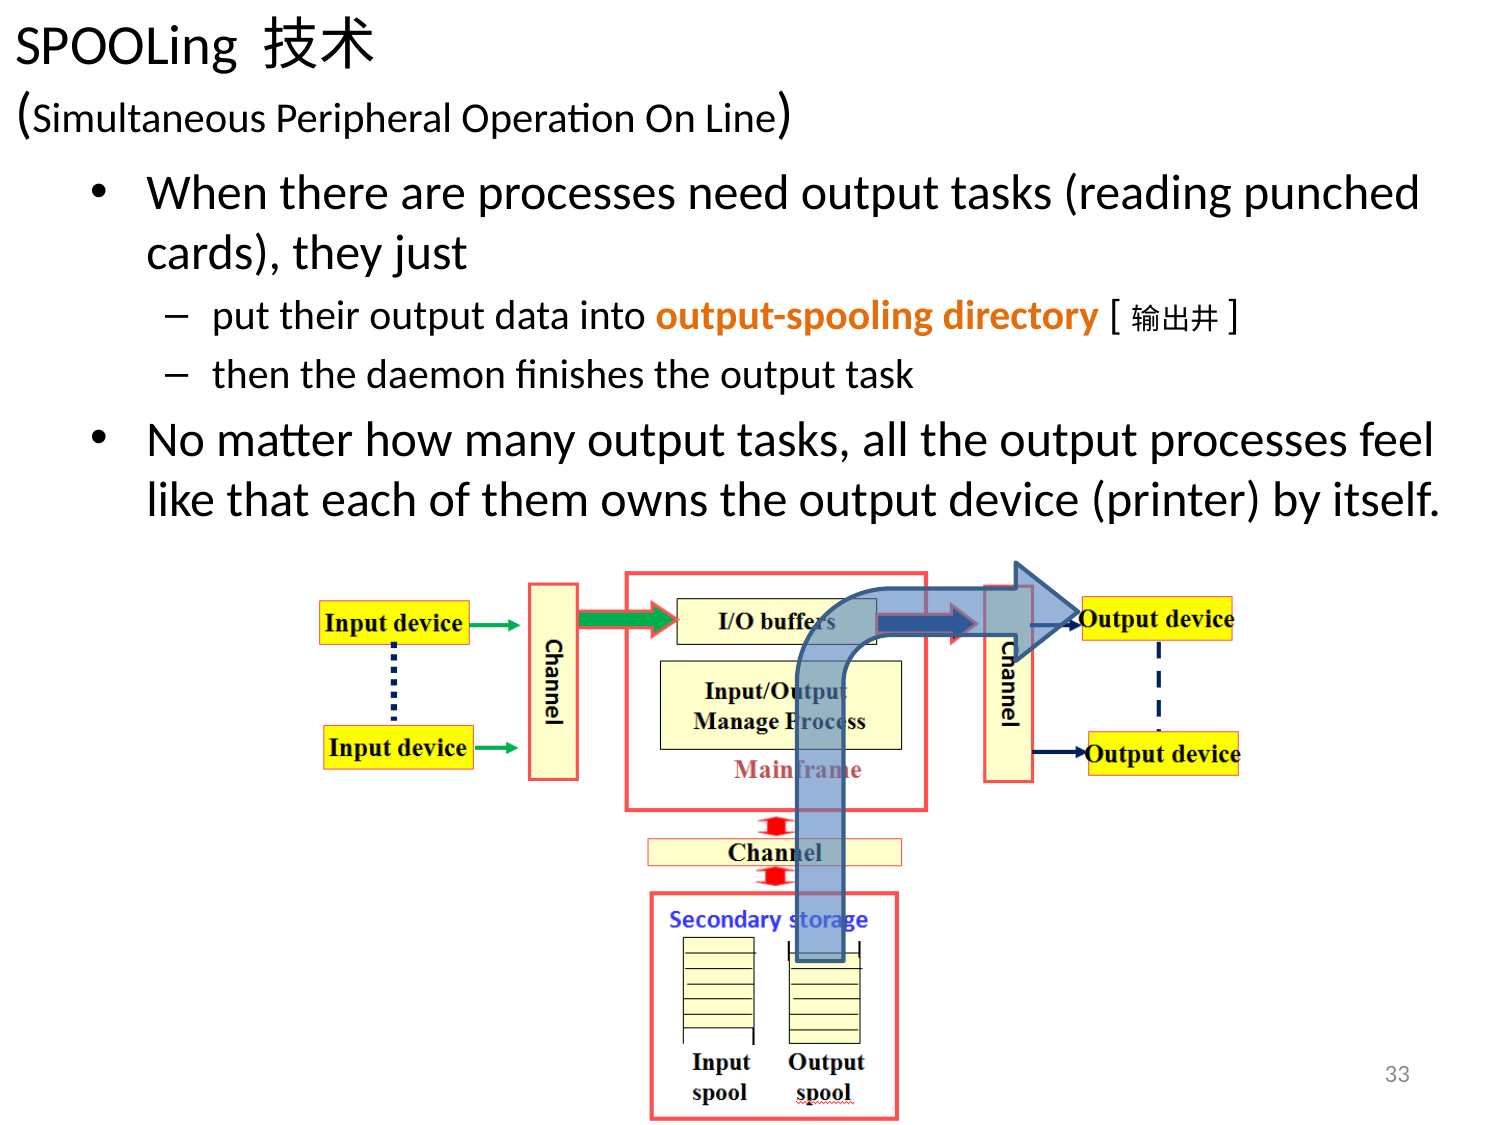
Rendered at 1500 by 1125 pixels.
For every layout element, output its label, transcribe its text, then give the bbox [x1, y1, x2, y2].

title SPOOLing 技术 (Simultaneous Peripheral Operation On Line) [0, 0, 1500, 153]
text_box [1013, 560, 1023, 565]
picture [316, 567, 1243, 1125]
list When there are processes need output tasks (reading punched cards), they just put their output data into output-spooling directory [输出井] then the daemon finishes the output task No matter how many output tasks, all the output processes feel like that each of them owns the output device (printer) by itself. [75, 152, 1500, 560]
slide_number 33 [1247, 1042, 1425, 1103]
